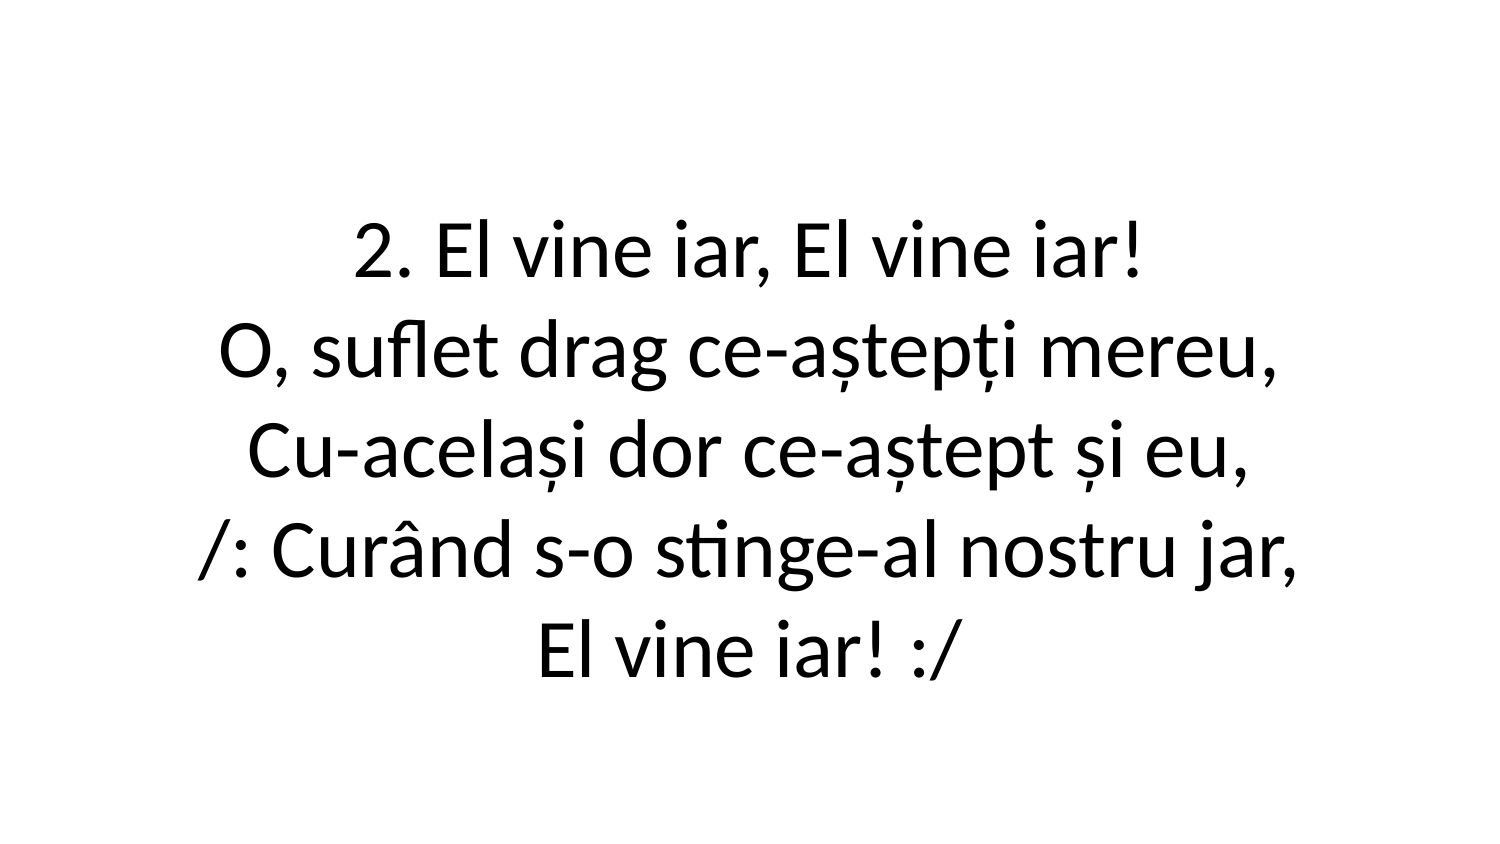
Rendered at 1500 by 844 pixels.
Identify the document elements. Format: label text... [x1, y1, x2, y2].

text_box 2. El vine iar, El vine iar! O, suflet drag ce-aștepți mereu, Cu-același dor ce-aștept și eu, /: Curând s-o stinge-al nostru jar, El vine iar! :/ [183, 142, 1317, 702]
